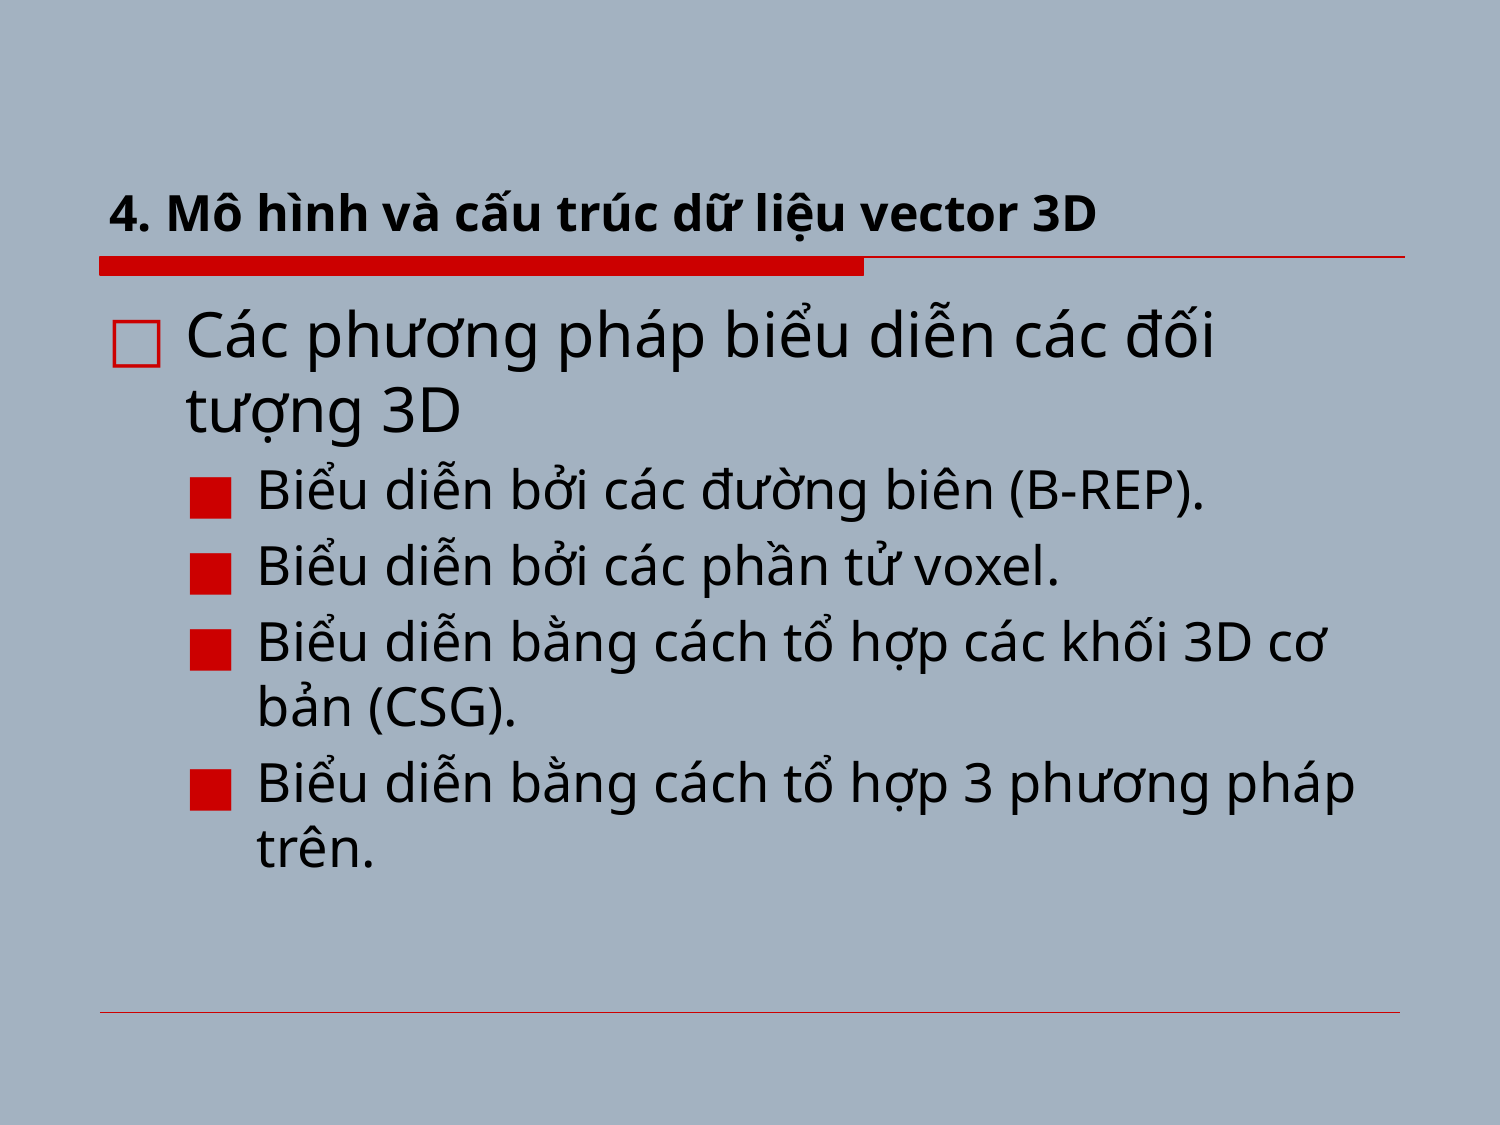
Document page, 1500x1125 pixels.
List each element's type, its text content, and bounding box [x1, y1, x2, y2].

list Các phương pháp biểu diễn các đối tượng 3D Biểu diễn bởi các đường biên (B-REP). Biểu diễn bởi các phần tử voxel. Biểu diễn bằng cách tổ hợp các khối 3D cơ bản (CSG). Biểu diễn bằng cách tổ hợp 3 phương pháp trên. [92, 287, 1406, 988]
title 4. Mô hình và cấu trúc dữ liệu vector 3D [94, 50, 1407, 250]
